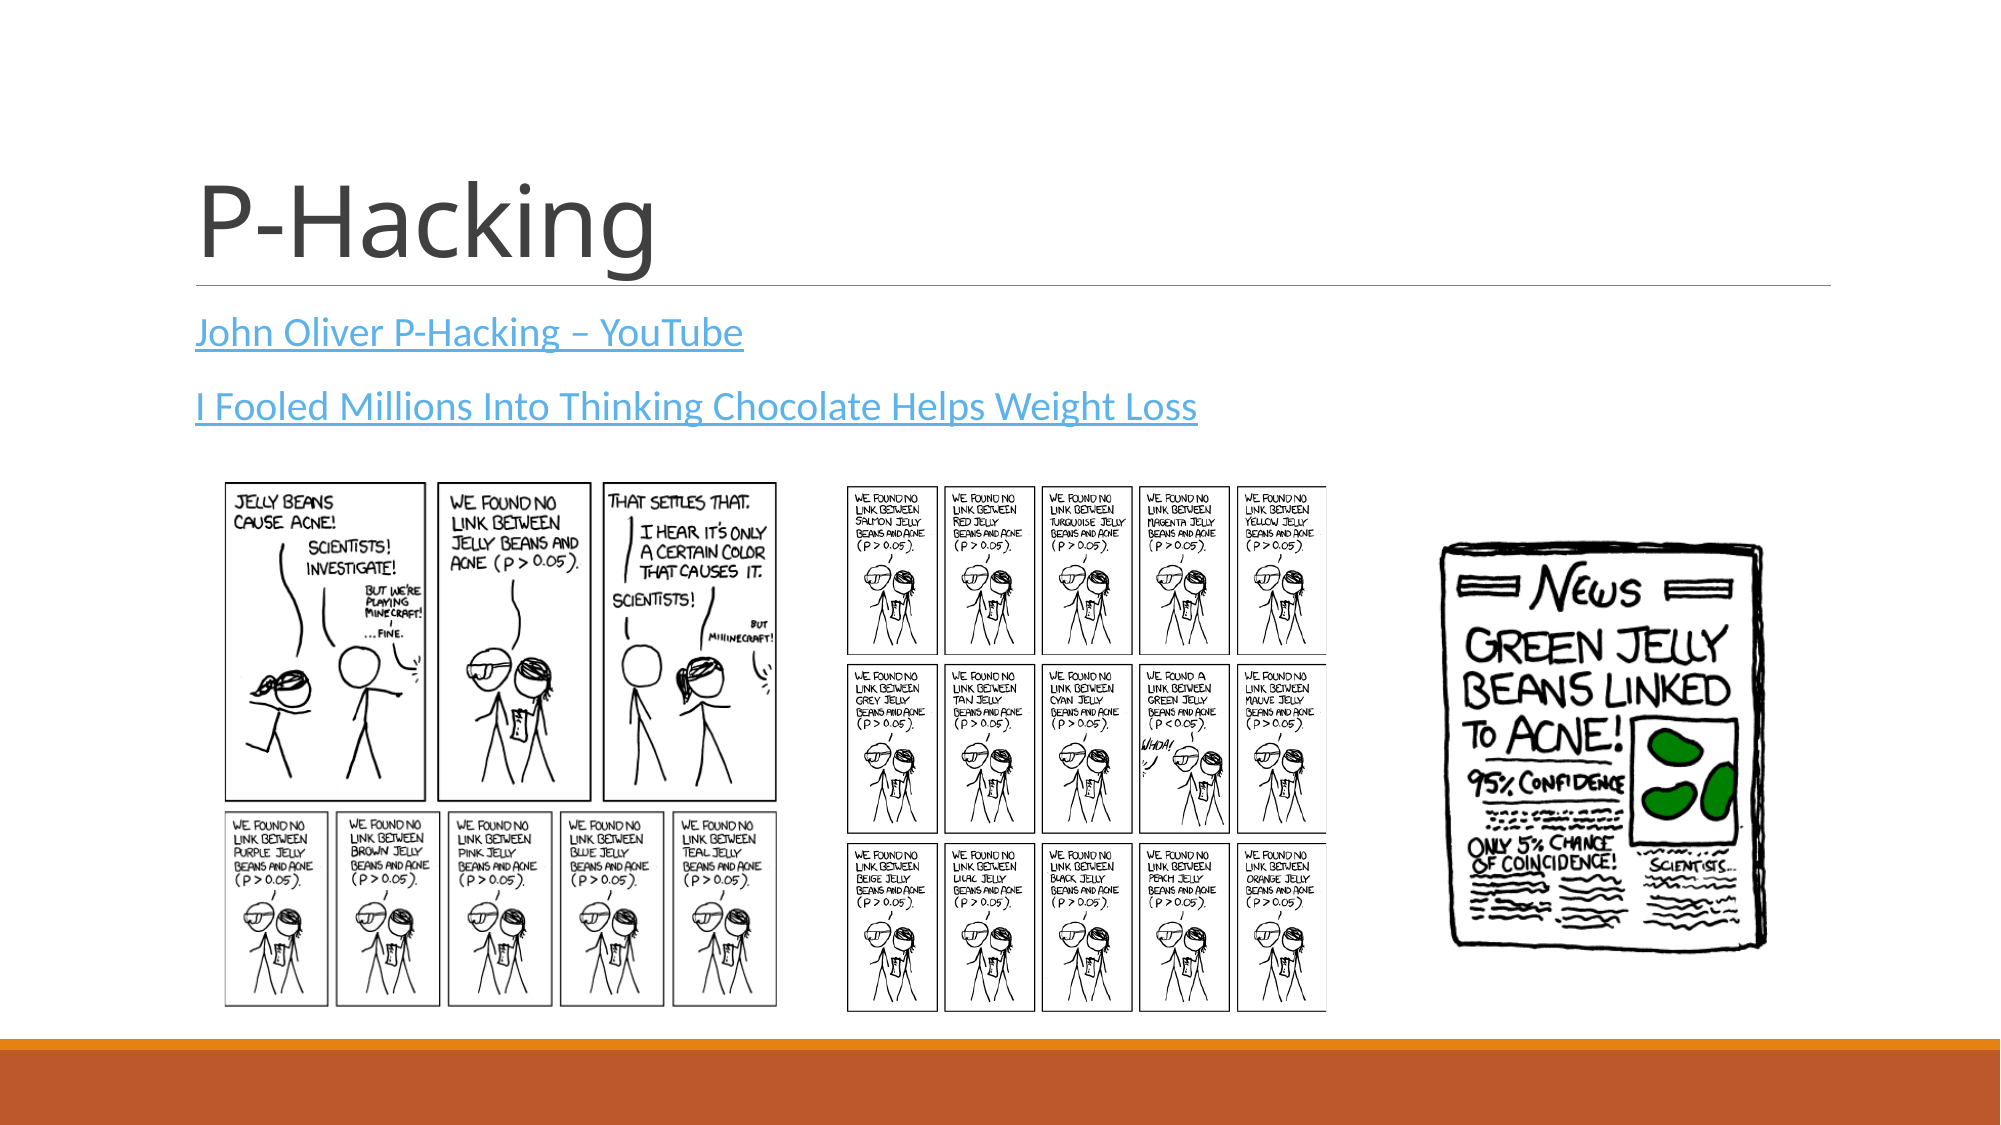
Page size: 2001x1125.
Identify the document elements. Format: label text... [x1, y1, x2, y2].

list John Oliver P-Hacking – YouTube I Fooled Millions Into Thinking Chocolate Helps Weight Loss [180, 302, 1830, 963]
title P-Hacking [180, 47, 1830, 285]
picture [224, 482, 778, 1015]
picture [846, 478, 1901, 1018]
